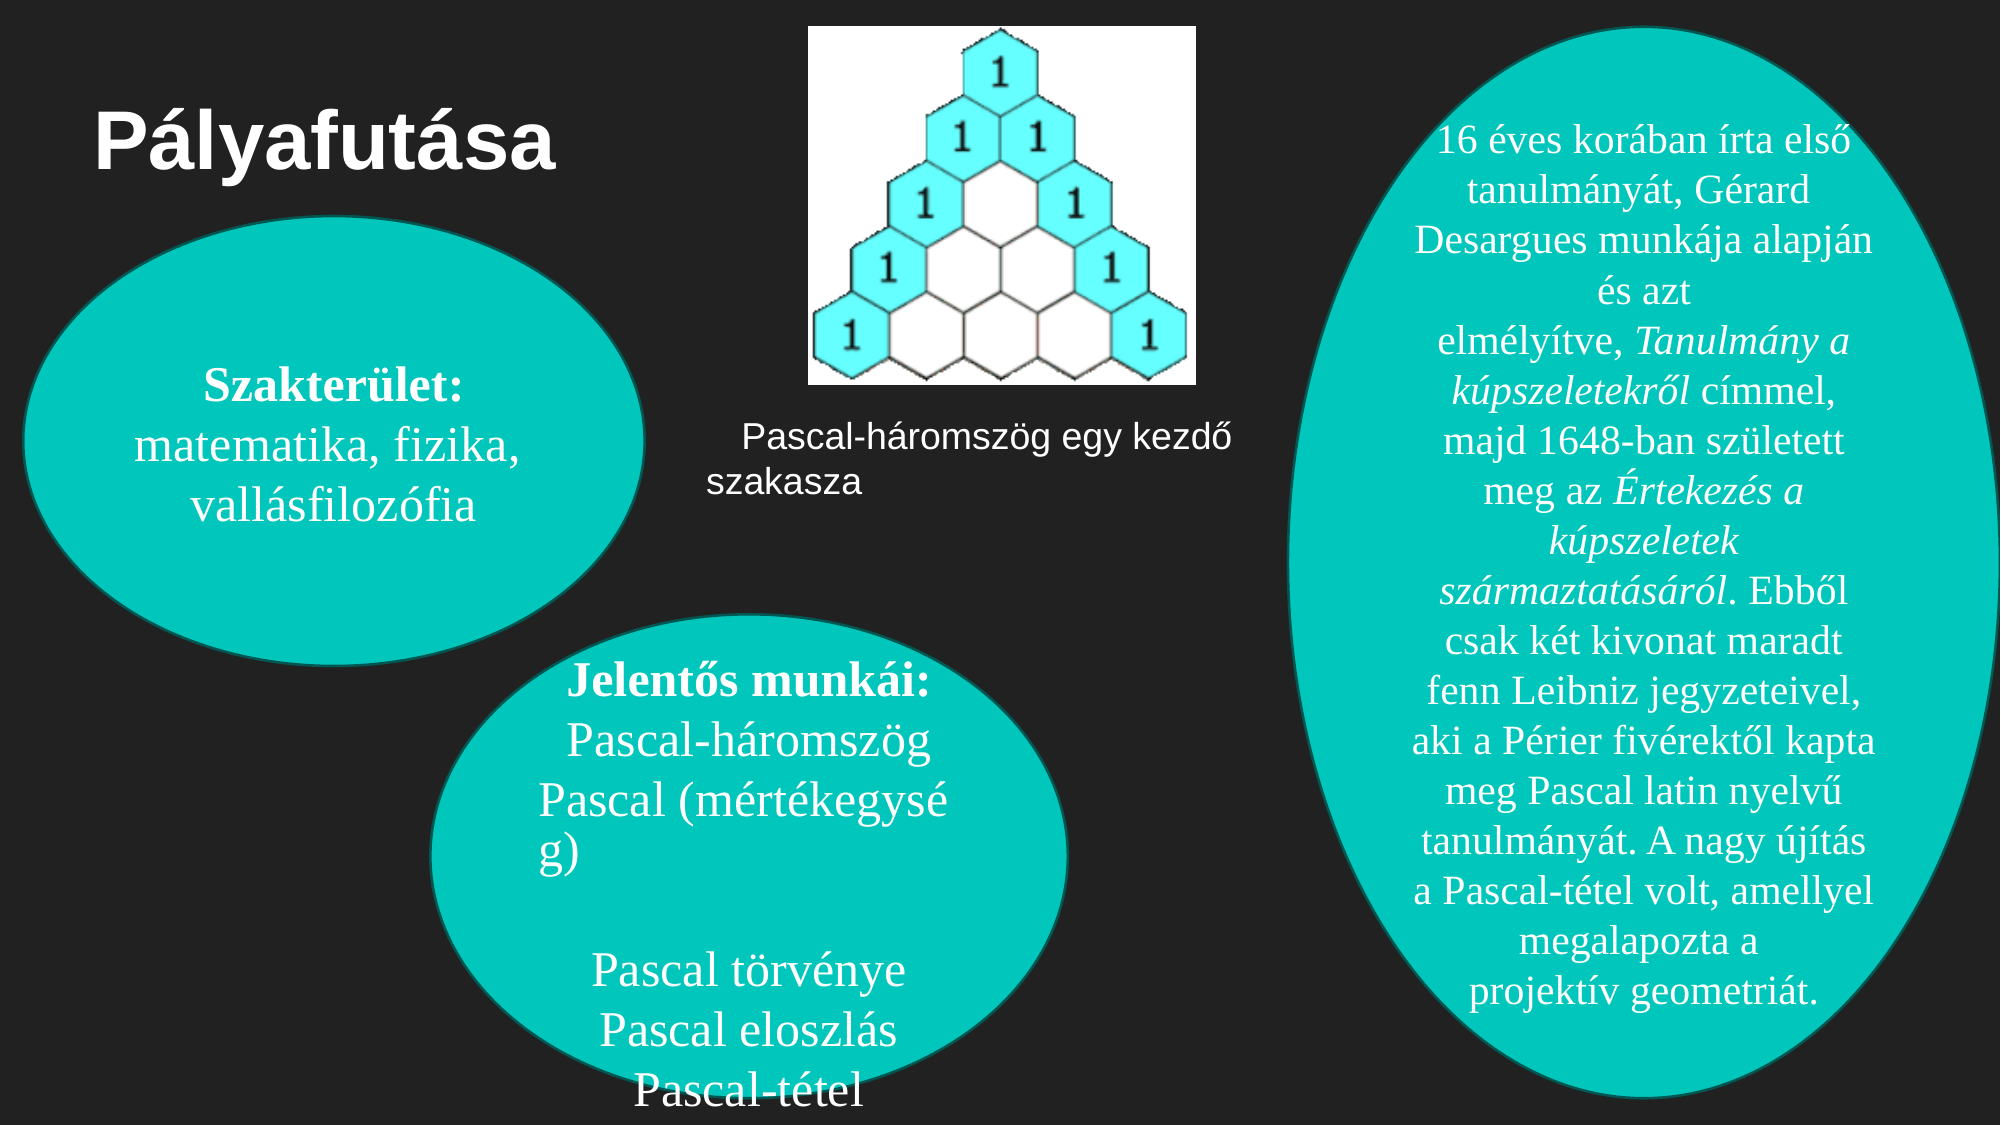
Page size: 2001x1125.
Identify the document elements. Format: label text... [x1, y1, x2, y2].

picture [807, 26, 1197, 385]
text_box Pályafutása [78, 78, 716, 194]
text_box Szakterület: matematika, fizika, vallásfilozófia [21, 214, 646, 668]
text_box A Pascal-háromszög egy kezdő szakasza [691, 404, 1302, 510]
text_box 16 éves korában írta első tanulmányát, Gérard Desargues munkája alapján és azt elmélyítve, Tanulmány a kúpszeletekről címmel, majd 1648-ban született meg az Értekezés a kúpszeletek származtatásáról. Ebből csak két kivonat maradt fenn Leibniz jegyzeteivel, aki a Périer fivérektől kapta meg Pascal latin nyelvű tanulmányát. A nagy újítás a Pascal-tétel volt, amellyel megalapozta a projektív geometriát. [1286, 25, 2000, 1100]
text_box Jelentős munkái: Pascal-háromszög Pascal (mértékegység) Pascal törvénye Pascal eloszlás Pascal-tétel [429, 612, 1070, 1100]
